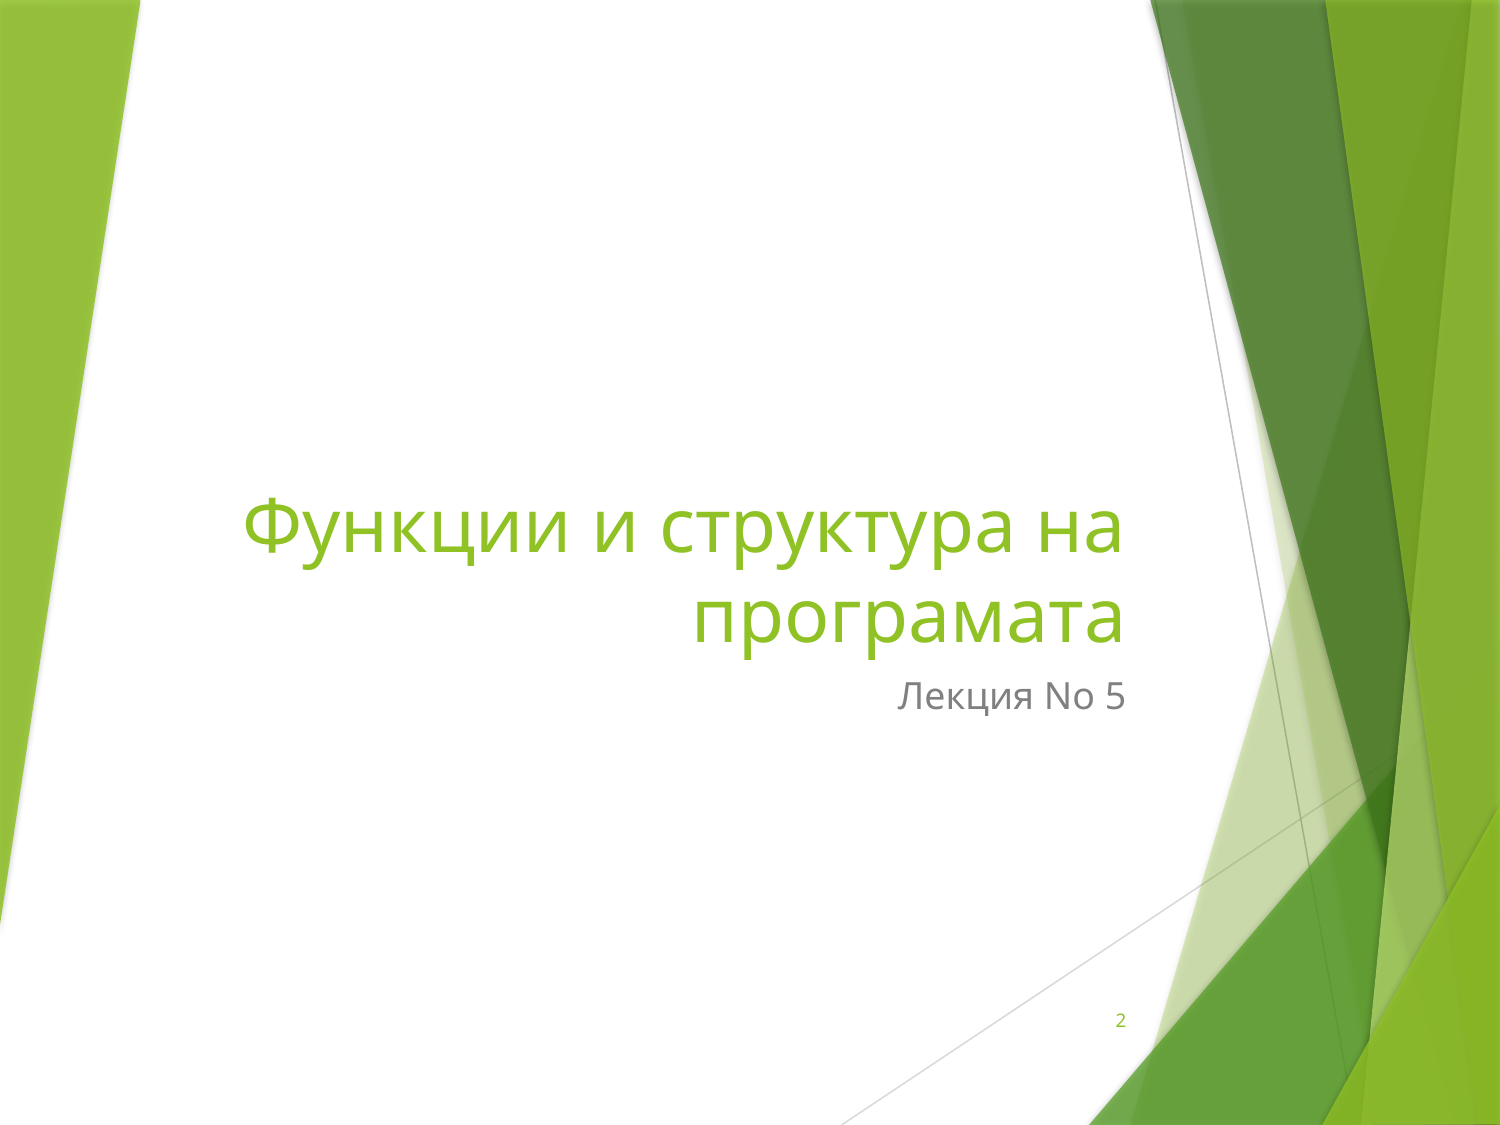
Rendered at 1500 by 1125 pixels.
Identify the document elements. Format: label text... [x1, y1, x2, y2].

slide_number [886, 991, 999, 1051]
slide_number 2 [1057, 991, 1142, 1051]
title Функции и структура на програмата [185, 394, 1142, 664]
subtitle Лекция No 5 [185, 664, 1142, 845]
